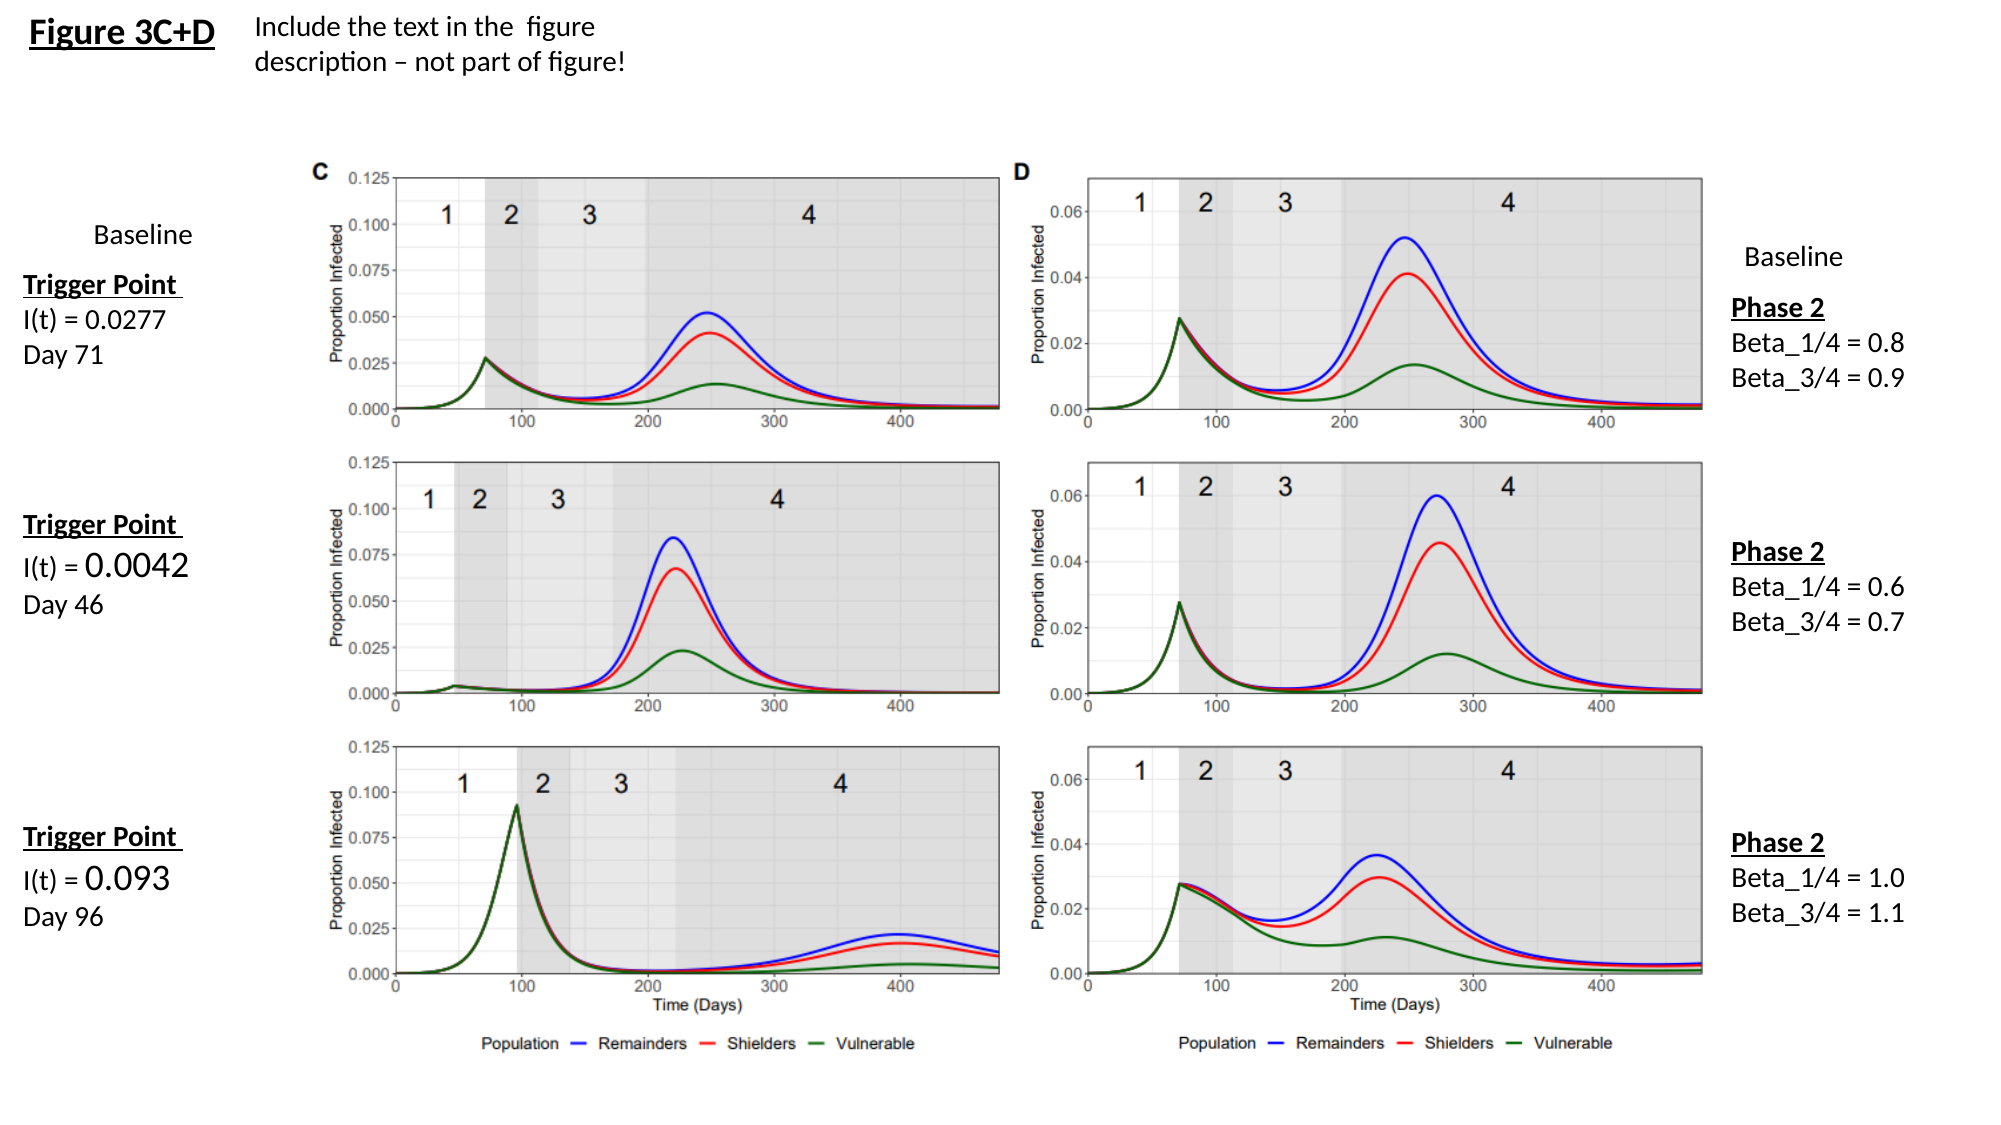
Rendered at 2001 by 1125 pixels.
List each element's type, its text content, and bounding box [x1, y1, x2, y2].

text_box Figure 3C+D [14, 0, 231, 60]
text_box Baseline [78, 207, 215, 258]
text_box Phase 2 Beta_1/4 = 1.0 Beta_3/4 = 1.1 [1717, 816, 2000, 937]
text_box Trigger Point I(t) = 0.0042 Day 46 [8, 497, 292, 628]
text_box Baseline [1729, 230, 1866, 280]
text_box Phase 2 Beta_1/4 = 0.6 Beta_3/4 = 0.7 [1717, 525, 2000, 645]
text_box Trigger Point I(t) = 0.0277 Day 71 [8, 258, 292, 378]
text_box Phase 2 Beta_1/4 = 0.8 Beta_3/4 = 0.9 [1717, 280, 2000, 436]
text_box Include the text in the figure description – not part of figure! [239, 0, 723, 85]
picture [309, 160, 1717, 1064]
text_box Trigger Point I(t) = 0.093 Day 96 [8, 810, 292, 940]
